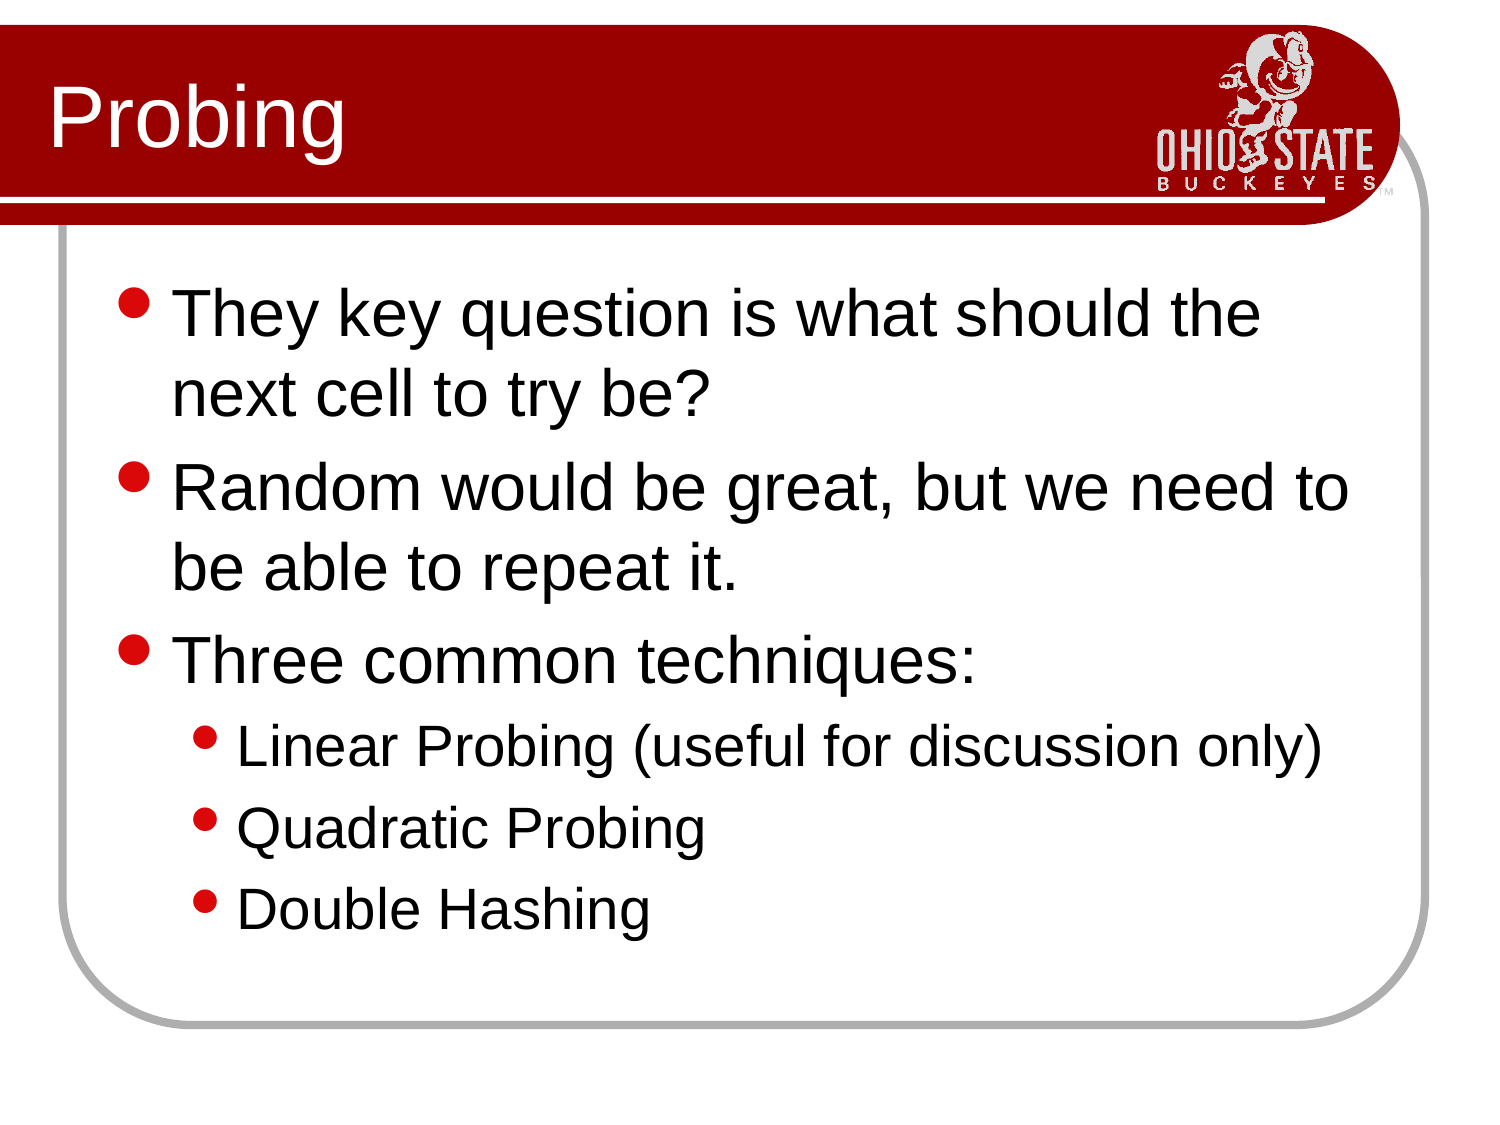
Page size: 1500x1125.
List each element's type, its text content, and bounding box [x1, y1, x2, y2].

title Probing [31, 37, 1201, 188]
list They key question is what should the next cell to try be? Random would be great, but we need to be able to repeat it. Three common techniques: Linear Probing (useful for discussion only) Quadratic Probing Double Hashing [99, 262, 1401, 988]
